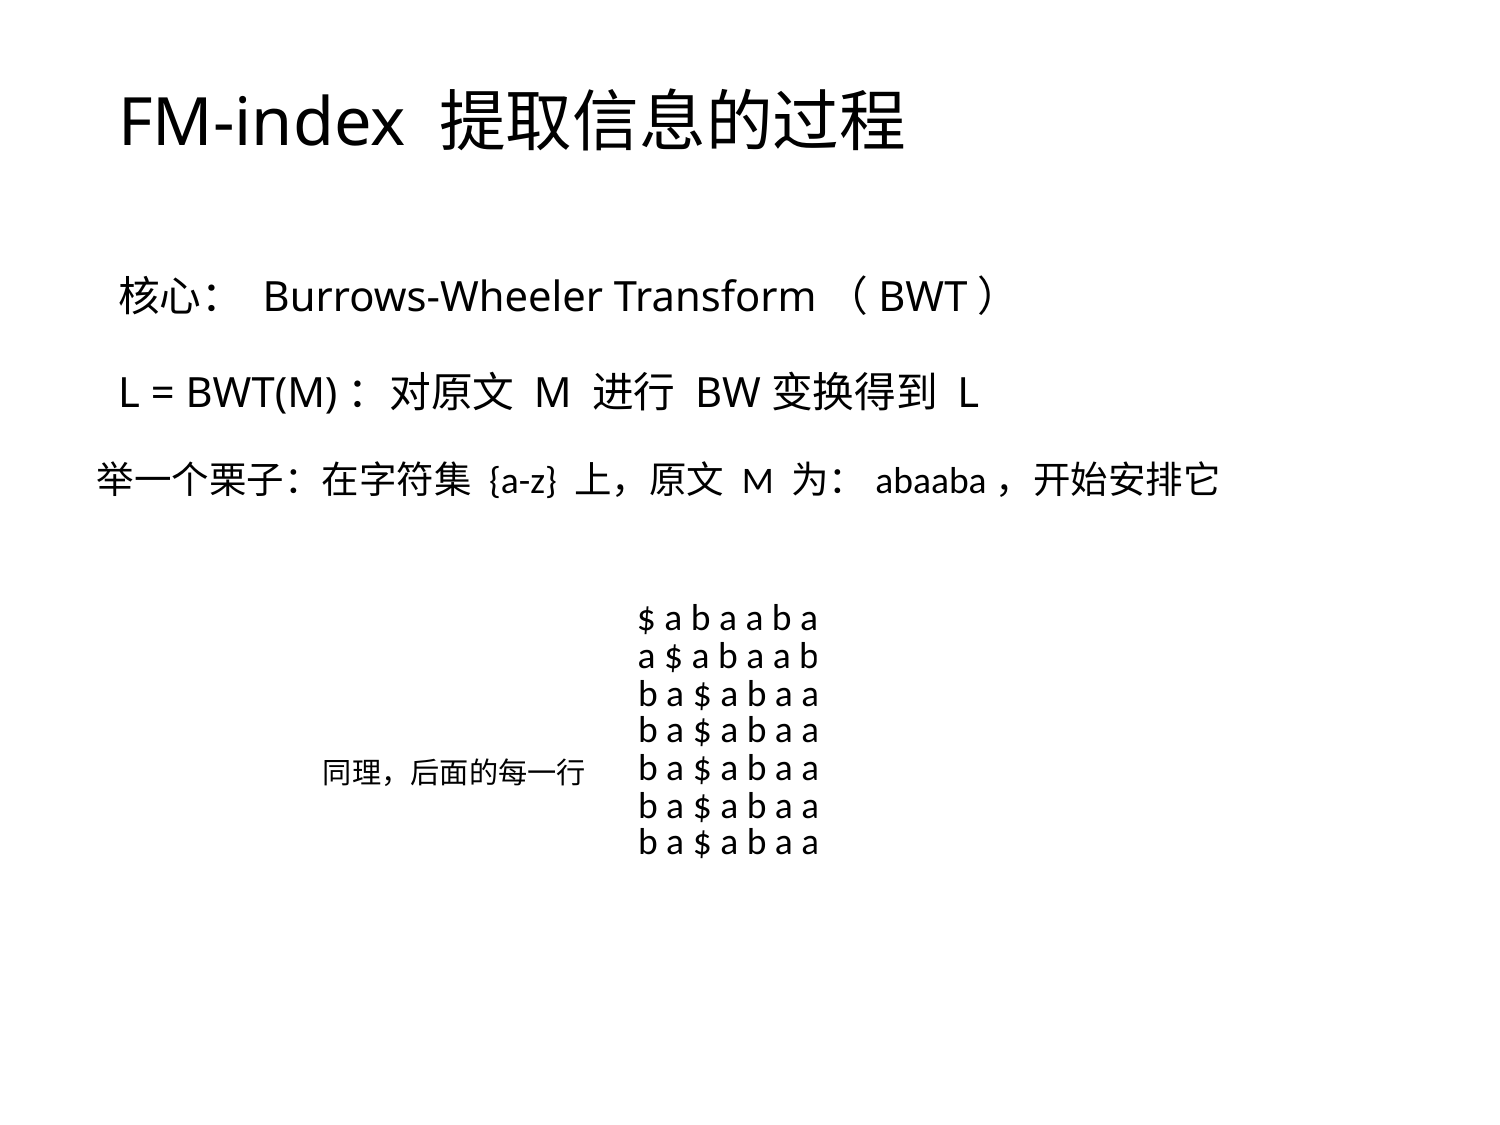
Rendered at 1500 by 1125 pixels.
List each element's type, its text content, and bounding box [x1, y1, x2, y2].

text_box a b a a b a $ a b a a b a [630, 809, 816, 863]
text_box a b a a b a $ a b a a b a [630, 623, 816, 661]
text_box a b a a b a $ a b a a b a [630, 758, 816, 796]
title FM-index 提取信息的过程 [103, 59, 1397, 188]
text_box 同理，后面的每一行 [204, 746, 601, 797]
text_box [102, 561, 1398, 935]
text_box 举一个栗子：在字符集 {a-z} 上，原文 M 为：abaaba，开始安排它 [81, 448, 1236, 509]
text_box a b a a b a $ a b a a b a [630, 594, 816, 623]
text_box a b a a b a $ a b a a b a [630, 661, 816, 697]
text_box a b a a b a $ a b a a b a [630, 697, 816, 758]
text_box a b a a b a $ a b a a b a [630, 796, 816, 809]
list 核心： Burrows-Wheeler Transform（BWT） L = BWT(M)：对原文 M 进行 BW变换得到 L [103, 236, 1397, 430]
